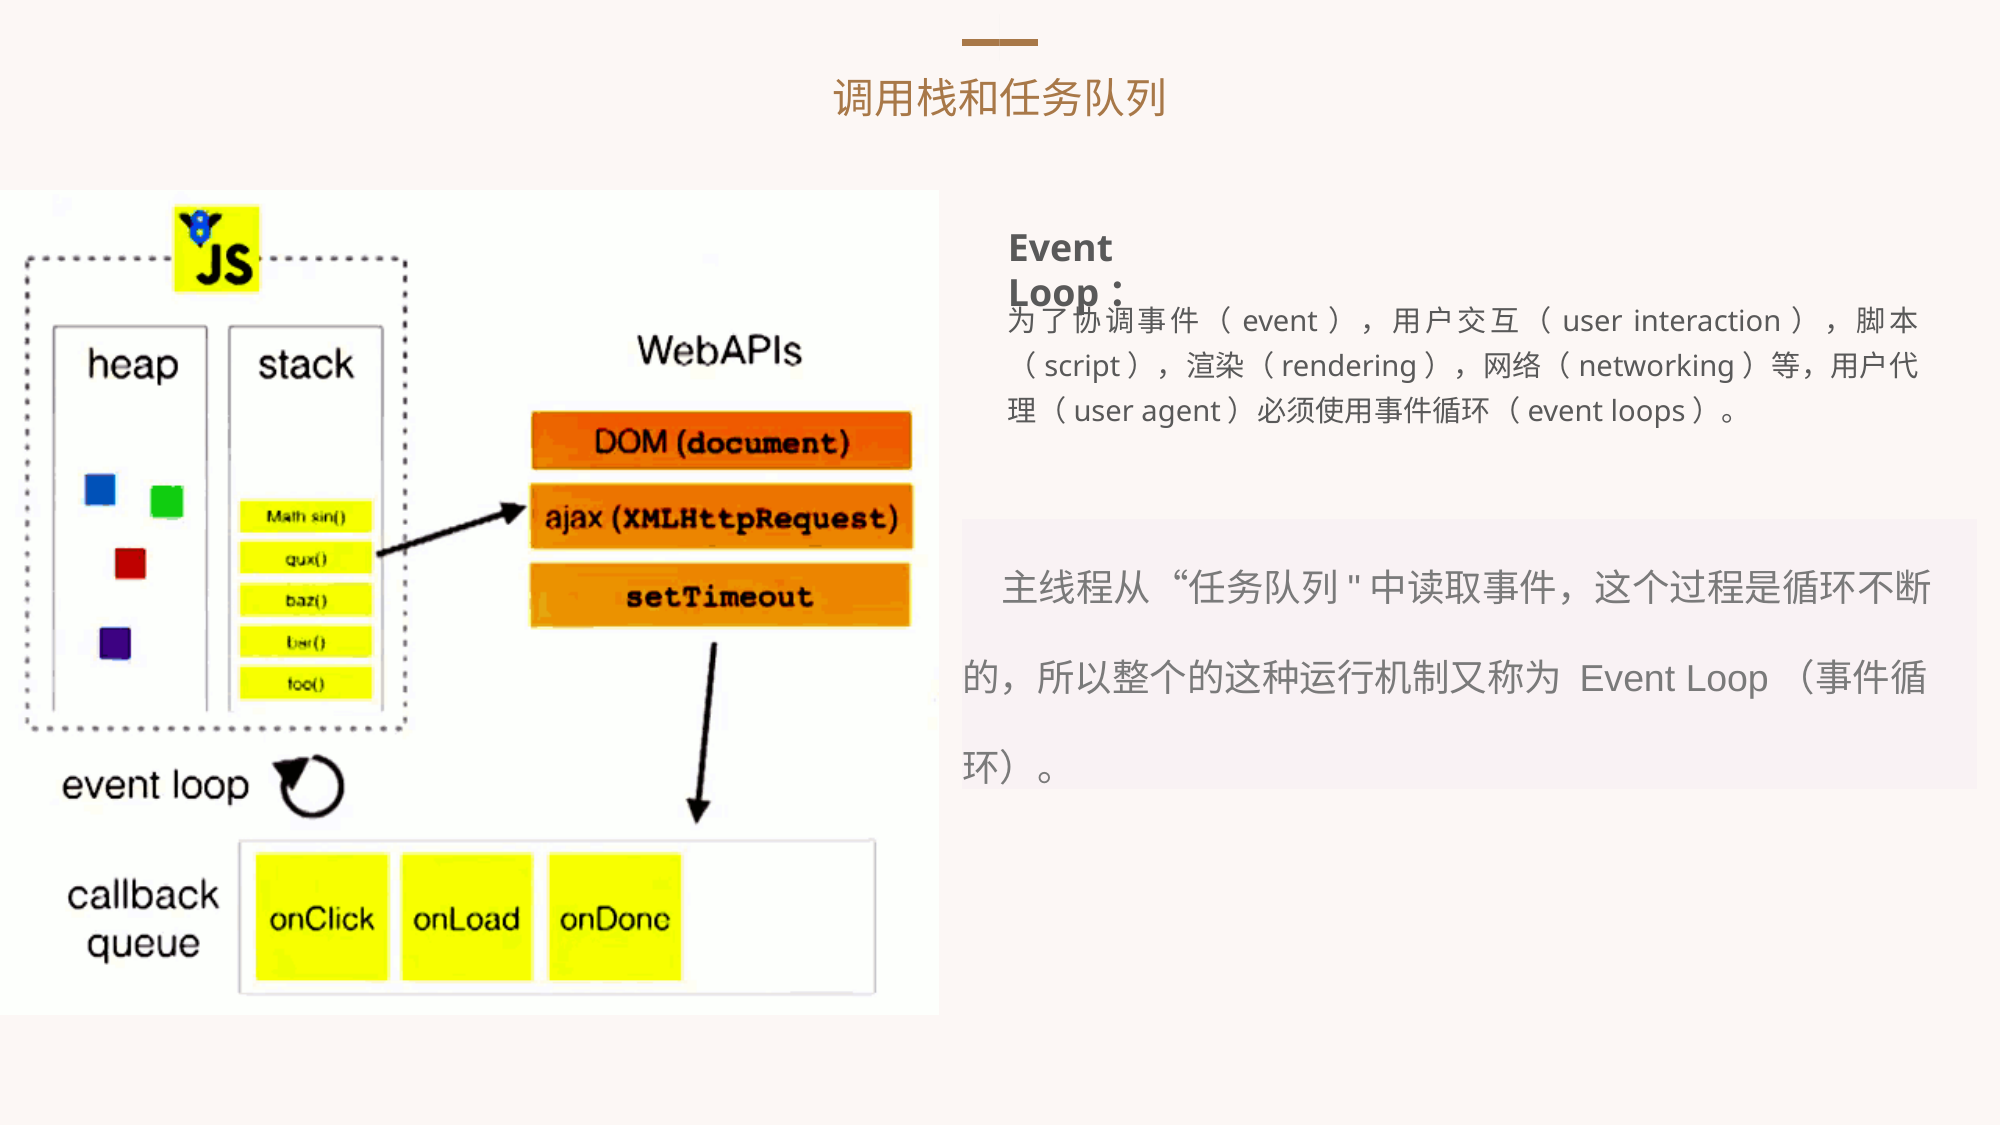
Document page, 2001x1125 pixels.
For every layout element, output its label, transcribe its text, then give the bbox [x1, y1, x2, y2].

text_box 为了协调事件（event），用户交互（user interaction），脚本（script），渲染（rendering），网络（networking）等，用户代理（user agent）必须使用事件循环（event loops）。 [993, 283, 1934, 435]
text_box 调用栈和任务队列 [818, 64, 1182, 130]
picture [0, 190, 940, 1015]
text_box 主线程从“任务队列"中读取事件，这个过程是循环不断的，所以整个的这种运行机制又称为 Event Loop（事件循环）。 [962, 519, 1977, 789]
text_box Event Loop： [993, 216, 1273, 283]
